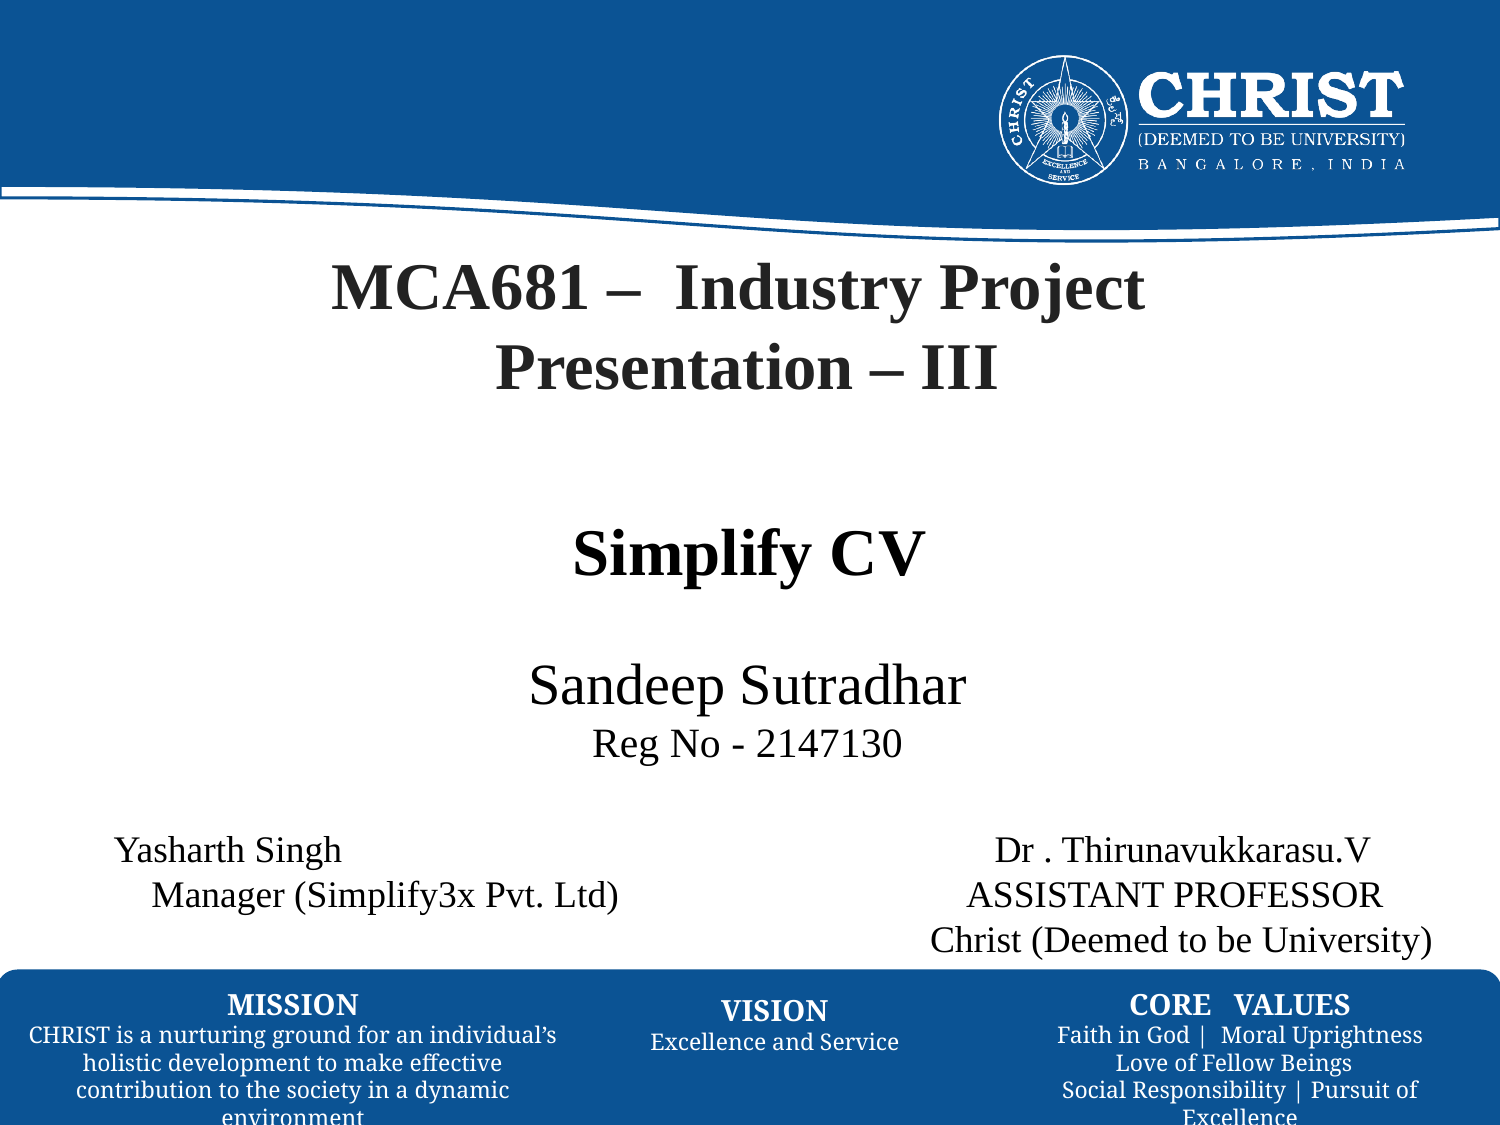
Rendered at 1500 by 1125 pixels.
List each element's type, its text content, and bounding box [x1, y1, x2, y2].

text_box Simplify CV [51, 493, 1449, 598]
subtitle Sandeep Sutradhar Reg No - 2147130 [48, 631, 1447, 783]
picture [975, 37, 1429, 203]
title MCA681 – Industry Project Presentation – III [48, 207, 1447, 418]
text_box Yasharth Singh Dr . Thirunavukkarasu.V Manager (Simplify3x Pvt. Ltd) ASSISTANT PROFESSOR Christ (Deemed to be University) [51, 809, 1449, 976]
